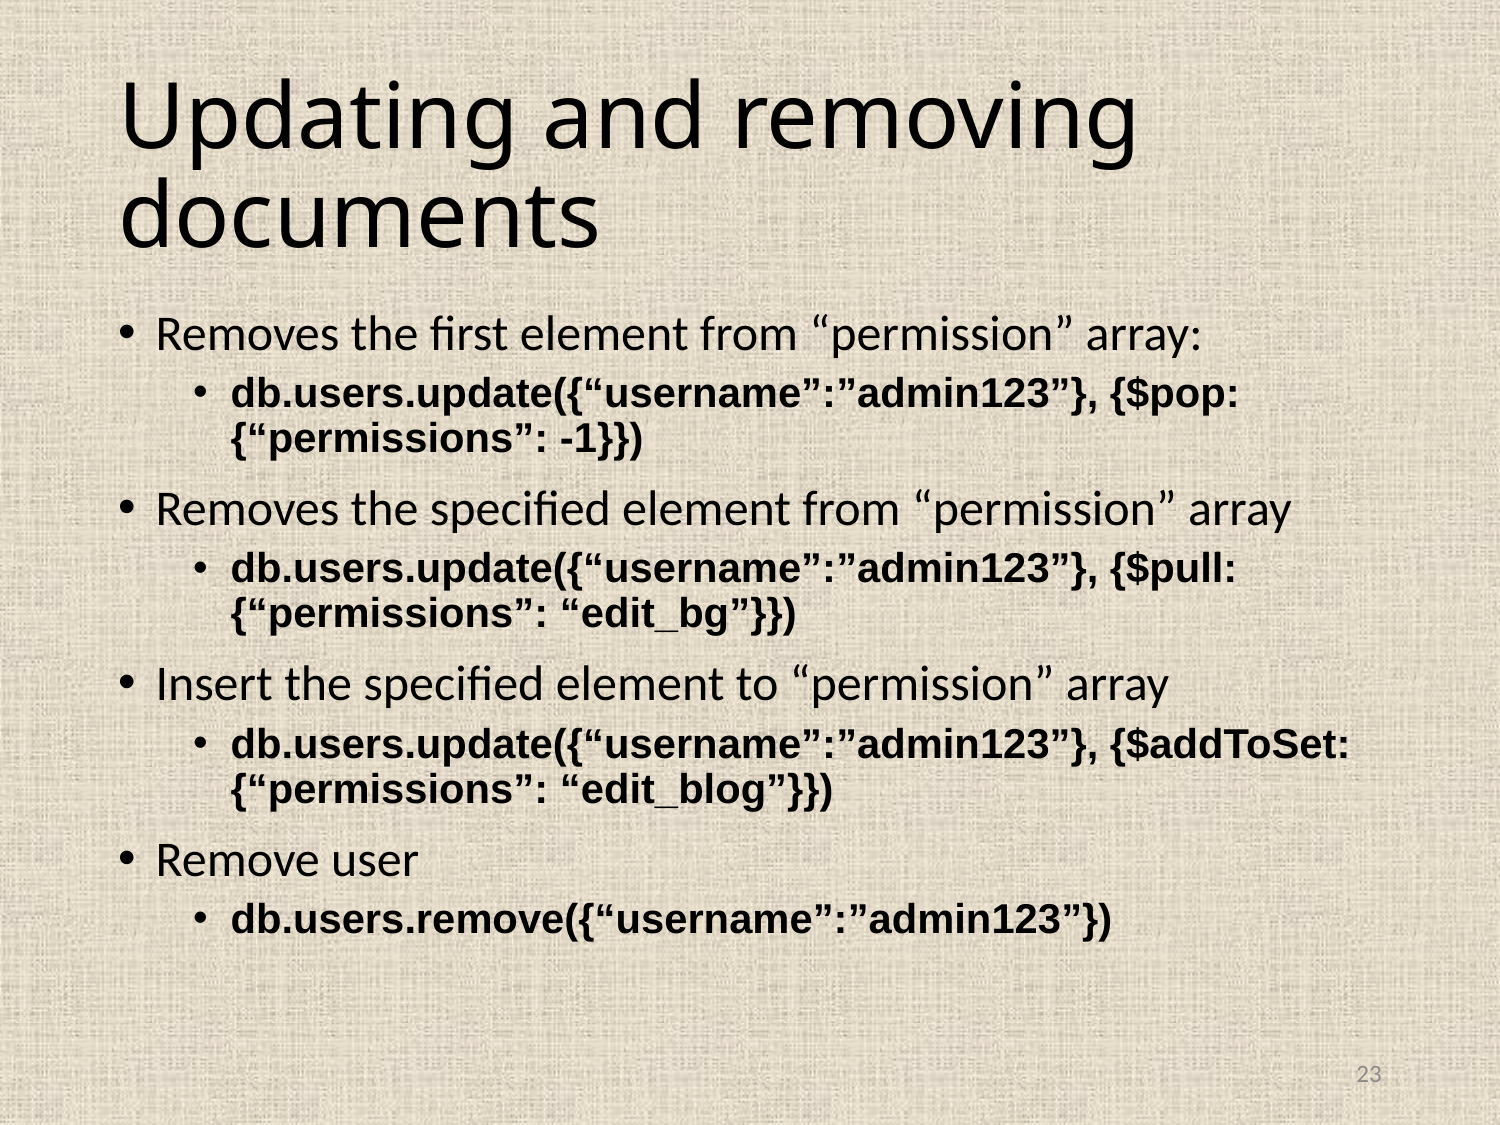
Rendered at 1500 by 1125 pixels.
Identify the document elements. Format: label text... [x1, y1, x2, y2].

list Removes the first element from “permission” array: db.users.update({“username”:”admin123”}, {$pop: {“permissions”: -1}}) Removes the specified element from “permission” array db.users.update({“username”:”admin123”}, {$pull: {“permissions”: “edit_bg”}}) Insert the specified element to “permission” array db.users.update({“username”:”admin123”}, {$addToSet: {“permissions”: “edit_blog”}}) Remove user db.users.remove({“username”:”admin123”}) [103, 299, 1397, 1014]
slide_number 23 [1059, 1042, 1397, 1103]
title Updating and removing documents [103, 59, 1397, 278]
